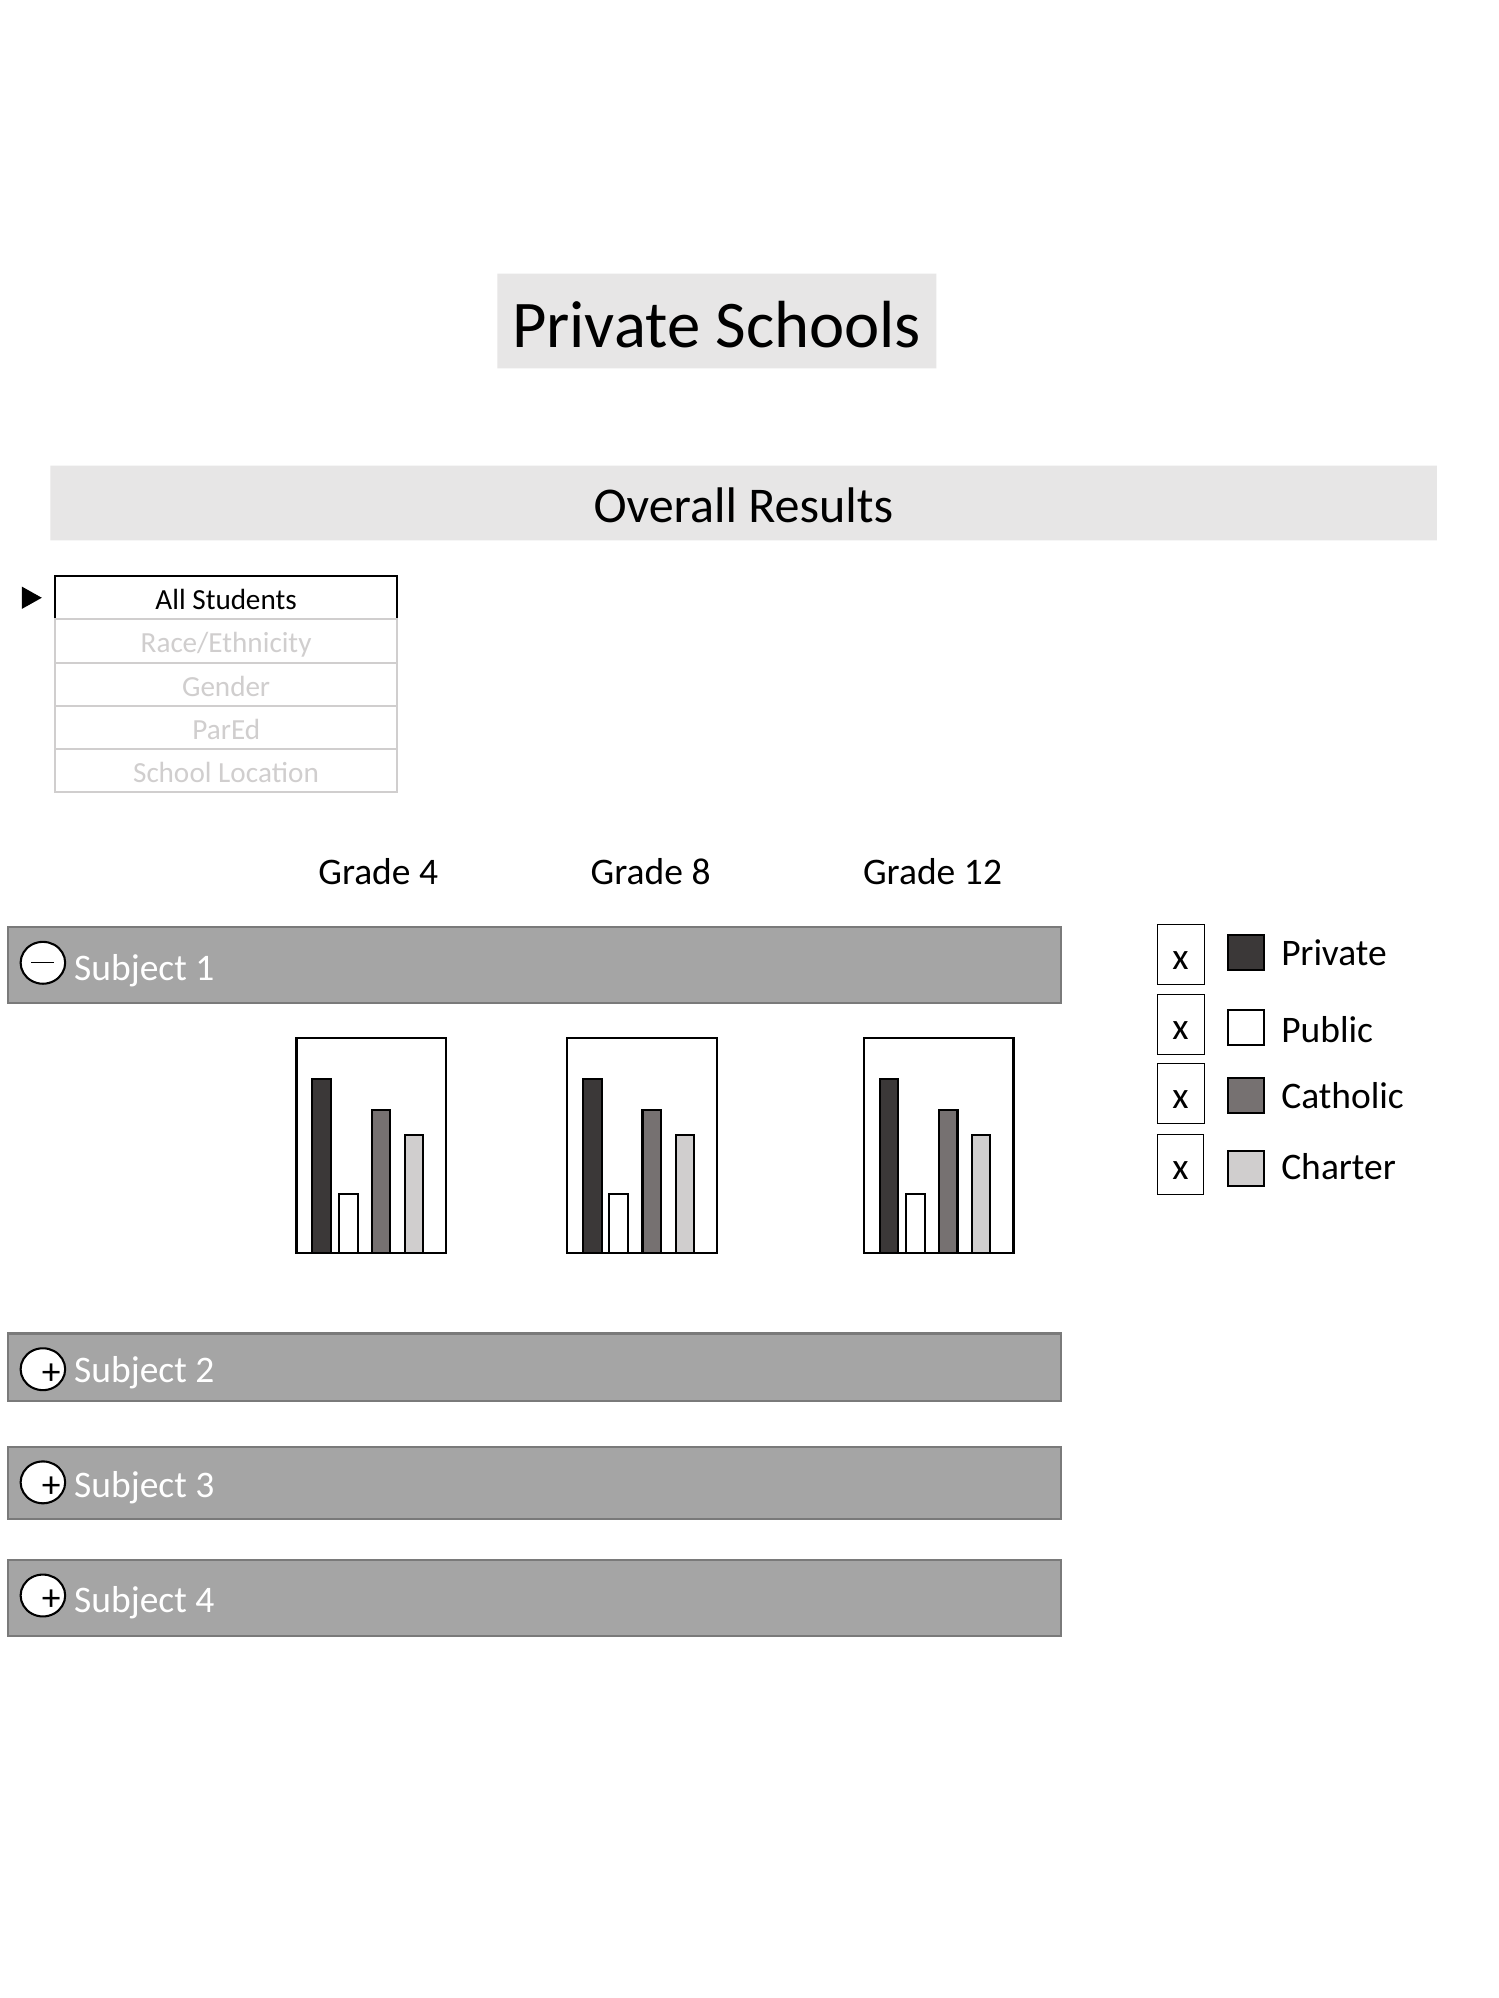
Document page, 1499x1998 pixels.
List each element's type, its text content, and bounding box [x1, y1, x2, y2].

text_box Private Schools [497, 273, 937, 369]
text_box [22, 576, 398, 793]
text_box + [19, 1460, 67, 1505]
text_box Subject 3 [7, 1446, 1062, 1520]
text_box [1227, 934, 1265, 971]
text_box Overall Results [50, 465, 1437, 541]
text_box Subject 2 [7, 1332, 1062, 1402]
text_box Subject 4 [7, 1559, 1062, 1637]
text_box x [1157, 924, 1205, 985]
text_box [863, 1037, 1014, 1254]
text_box Grade 4 Grade 8 Grade 12 [151, 826, 1171, 912]
text_box [19, 940, 67, 985]
text_box [1227, 1077, 1265, 1114]
text_box + [19, 1347, 67, 1392]
text_box + [19, 1573, 67, 1618]
text_box Catholic [1266, 1063, 1419, 1124]
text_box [567, 1037, 717, 1254]
text_box x [1157, 1134, 1204, 1195]
text_box [1227, 1009, 1265, 1046]
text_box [296, 1037, 447, 1254]
text_box x [1157, 1063, 1205, 1124]
text_box Subject 1 [7, 926, 1062, 1004]
text_box Public [1266, 998, 1388, 1058]
text_box Private [1266, 920, 1402, 981]
text_box Charter [1266, 1135, 1411, 1195]
text_box [1227, 1150, 1265, 1187]
text_box x [1157, 994, 1205, 1055]
